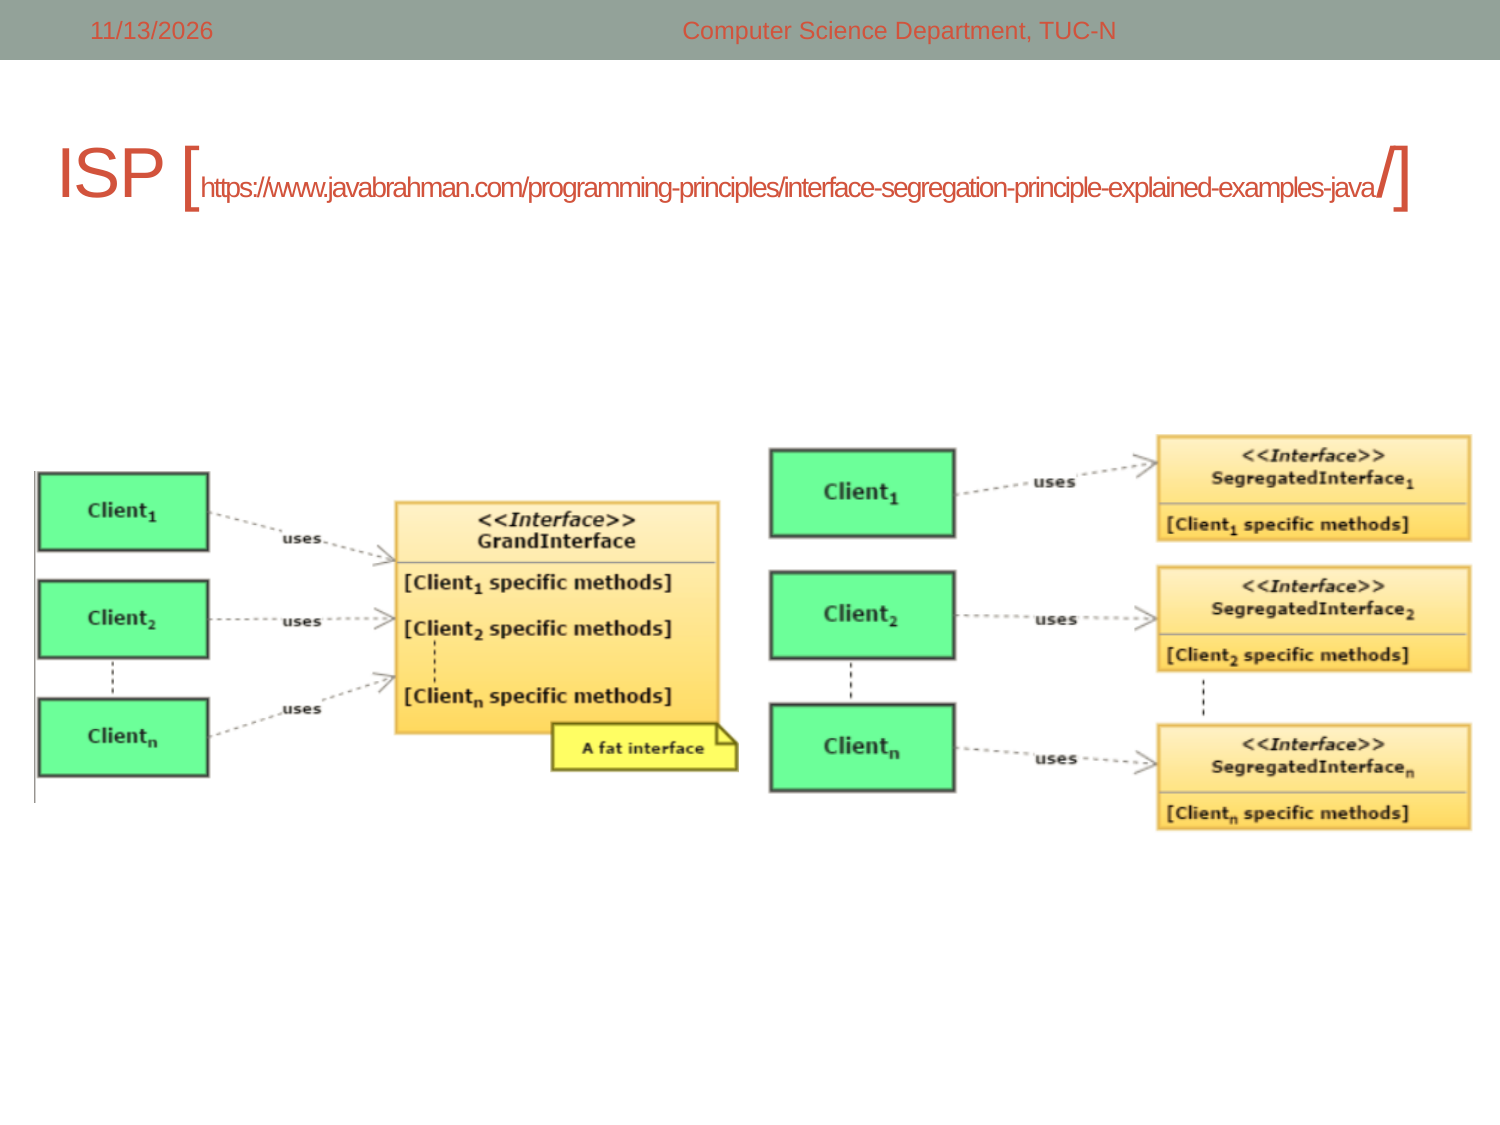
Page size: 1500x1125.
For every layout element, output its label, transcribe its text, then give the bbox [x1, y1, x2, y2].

title ISP [https://www.javabrahman.com/programming-principles/interface-segregation-principle-explained-examples-java/] [41, 87, 1483, 250]
picture [743, 434, 1490, 840]
footer Computer Science Department, TUC-N [562, 3, 1238, 57]
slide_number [75, 3, 550, 57]
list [33, 471, 740, 803]
